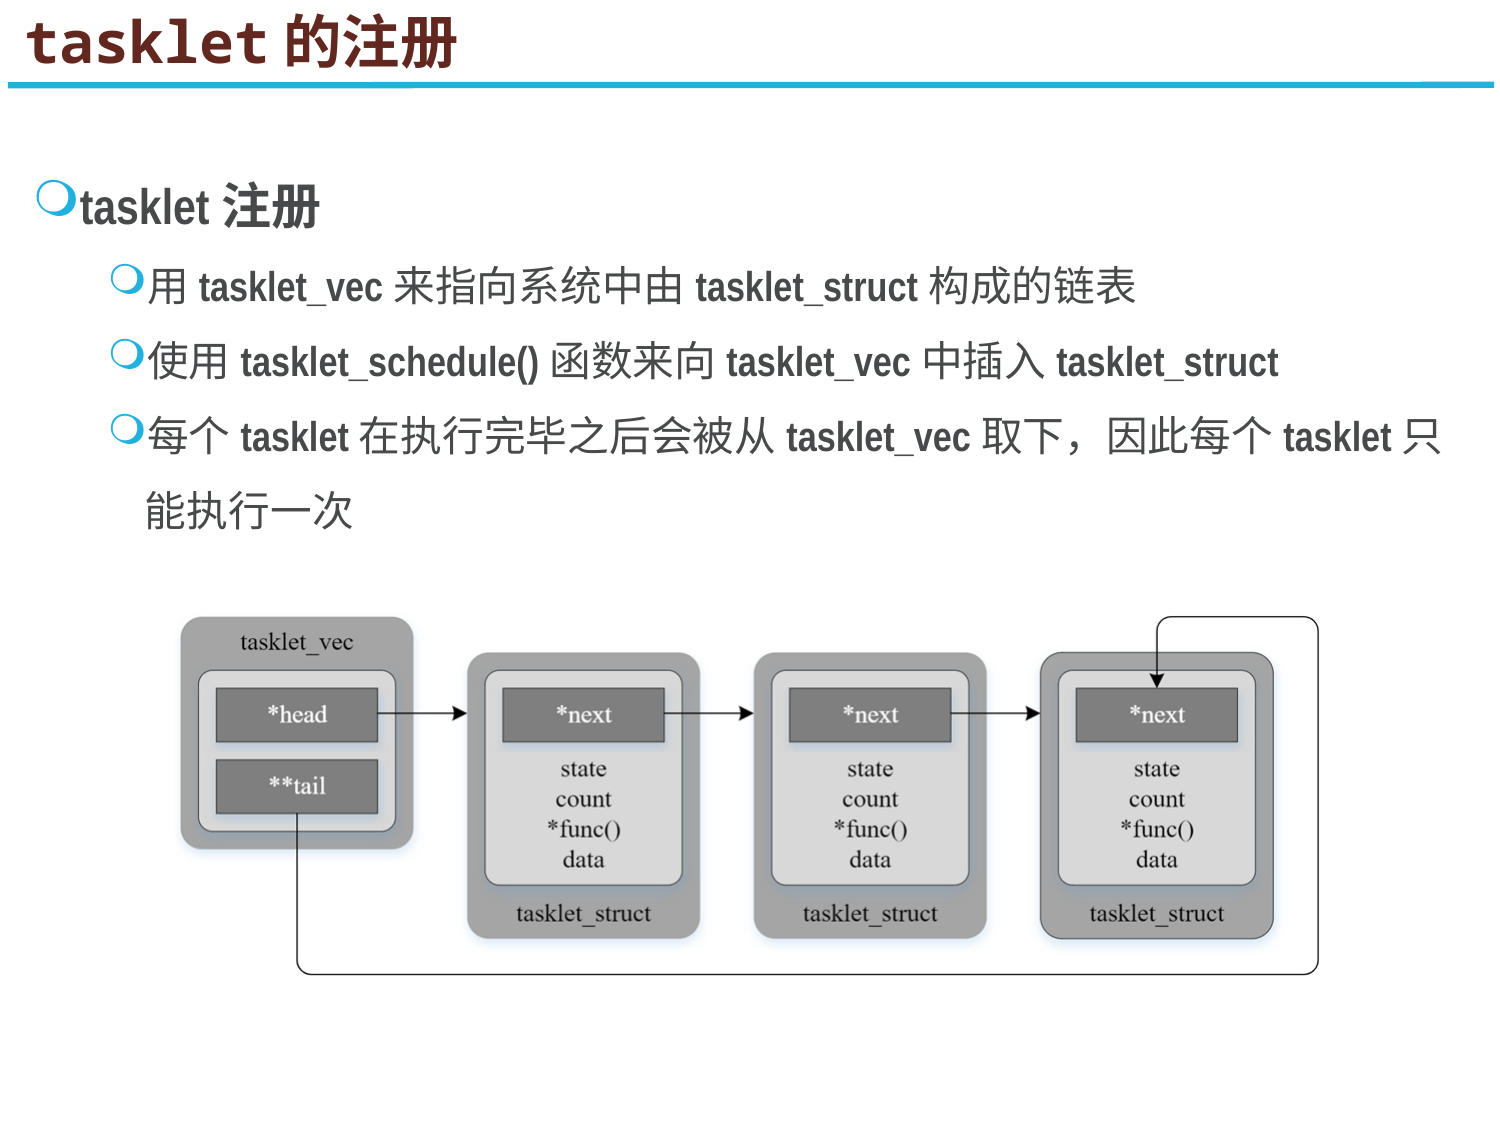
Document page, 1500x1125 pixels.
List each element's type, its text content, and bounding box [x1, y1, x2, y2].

text_box tasklet的注册 [9, 3, 1388, 86]
text_box tasklet注册 用tasklet_vec来指向系统中由tasklet_struct构成的链表 使用tasklet_schedule()函数来向tasklet_vec中插入tasklet_struct 每个tasklet在执行完毕之后会被从tasklet_vec取下，因此每个tasklet只能执行一次 [17, 137, 1500, 1059]
picture [172, 604, 1328, 986]
